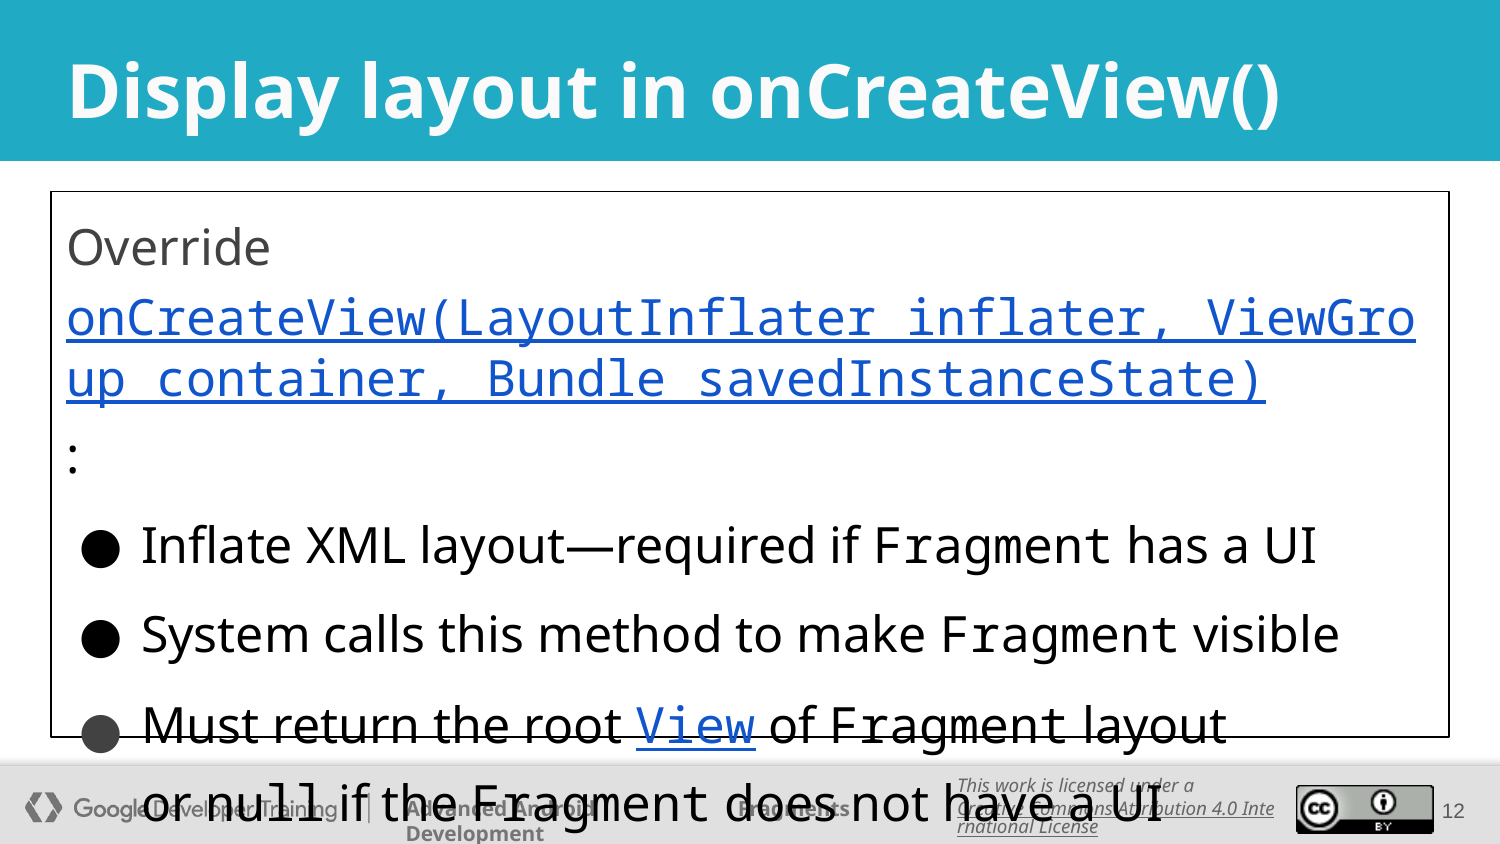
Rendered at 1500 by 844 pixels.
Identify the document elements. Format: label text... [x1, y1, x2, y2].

picture [0, 161, 1500, 844]
list Override onCreateView(LayoutInflater inflater, ViewGroup container, Bundle savedInstanceState): Inflate XML layout—required if Fragment has a UI System calls this method to make Fragment visible Must return the root View of Fragment layout or null if the Fragment does not have a UI [51, 191, 1449, 737]
slide_number ‹#› [1389, 777, 1480, 842]
title Display layout in onCreateView() [51, 28, 1449, 122]
